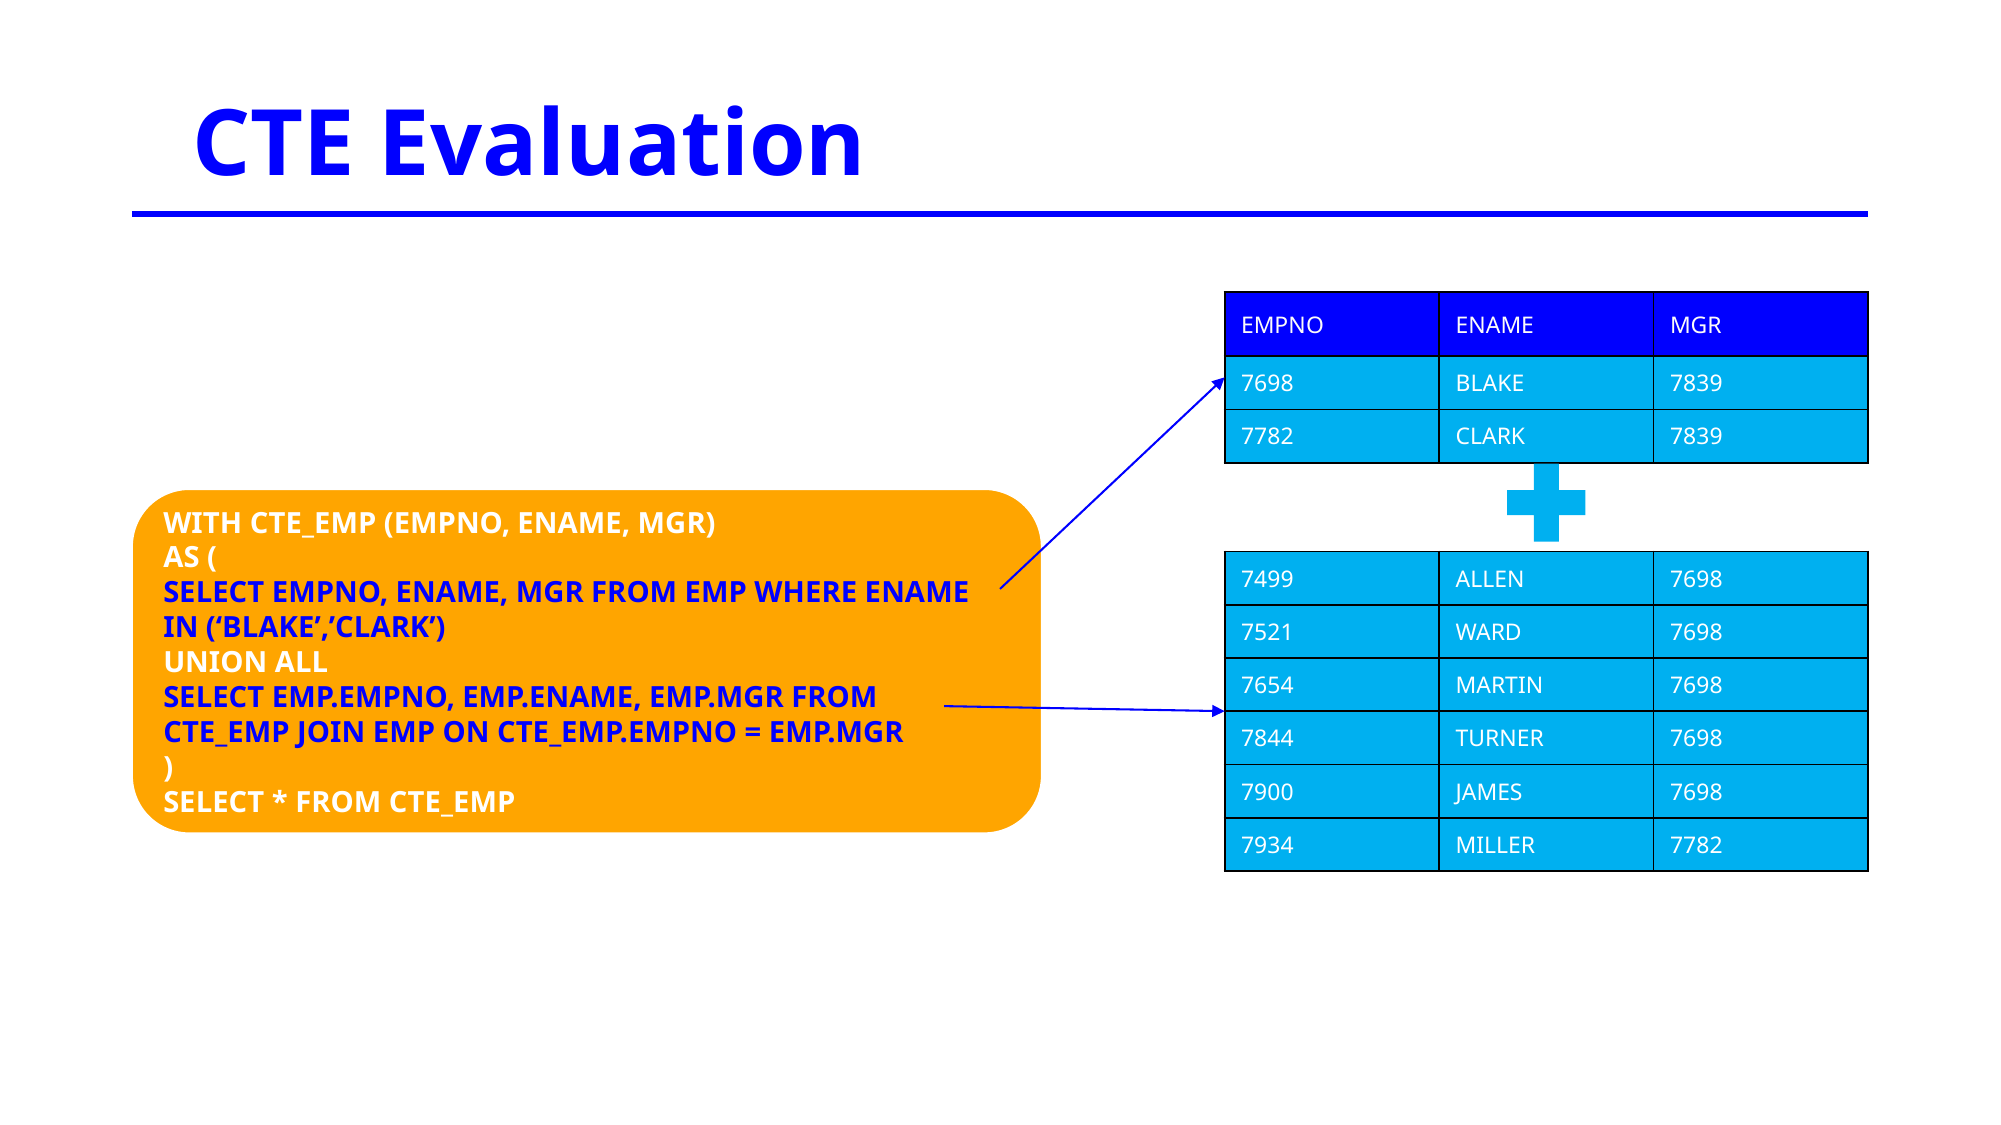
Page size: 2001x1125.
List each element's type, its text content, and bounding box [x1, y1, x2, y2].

table_header MGR [1654, 293, 1867, 355]
text_box CTE Evaluation [177, 75, 1813, 193]
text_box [999, 371, 1225, 589]
table_cell JAMES [1440, 765, 1653, 817]
table_cell 7698 [1226, 357, 1438, 409]
table_cell 7839 [1654, 357, 1867, 409]
table_cell 7698 [1654, 712, 1867, 764]
table_cell 7844 [1226, 712, 1438, 764]
table_cell 7698 [1654, 659, 1867, 710]
table_cell 7839 [1654, 410, 1867, 462]
table_cell TURNER [1440, 712, 1653, 764]
table_header ALLEN [1440, 552, 1653, 604]
table_header EMPNO [1226, 293, 1438, 355]
table_cell WARD [1440, 606, 1653, 657]
table_cell CLARK [1440, 410, 1653, 462]
table_cell 7521 [1226, 606, 1438, 657]
table_cell 7900 [1226, 765, 1438, 817]
table_cell 7654 [1226, 659, 1438, 710]
table_header 7698 [1654, 552, 1867, 604]
table_cell MARTIN [1440, 659, 1653, 710]
table_cell 7698 [1654, 606, 1867, 657]
table_header ENAME [1440, 293, 1653, 355]
table_cell 7782 [1226, 410, 1438, 462]
text_box WITH CTE_EMP (EMPNO, ENAME, MGR) AS ( SELECT EMPNO, ENAME, MGR FROM EMP WHERE ENAME IN (‘BLAKE’,’CLARK’) UNION ALL SELECT EMP.EMPNO, EMP.ENAME, EMP.MGR FROM CTE_EMP JOIN EMP ON CTE_EMP.EMPNO = EMP.MGR ) SELECT * FROM CTE_EMP [130, 487, 1043, 835]
table_cell BLAKE [1440, 357, 1653, 409]
table_cell 7934 [1226, 819, 1438, 870]
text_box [944, 699, 1225, 707]
table_header 7499 [1226, 552, 1438, 604]
table_cell 7698 [1654, 765, 1867, 817]
text_box [1506, 463, 1586, 543]
table_cell MILLER [1440, 819, 1653, 870]
table_cell 7782 [1654, 819, 1867, 870]
